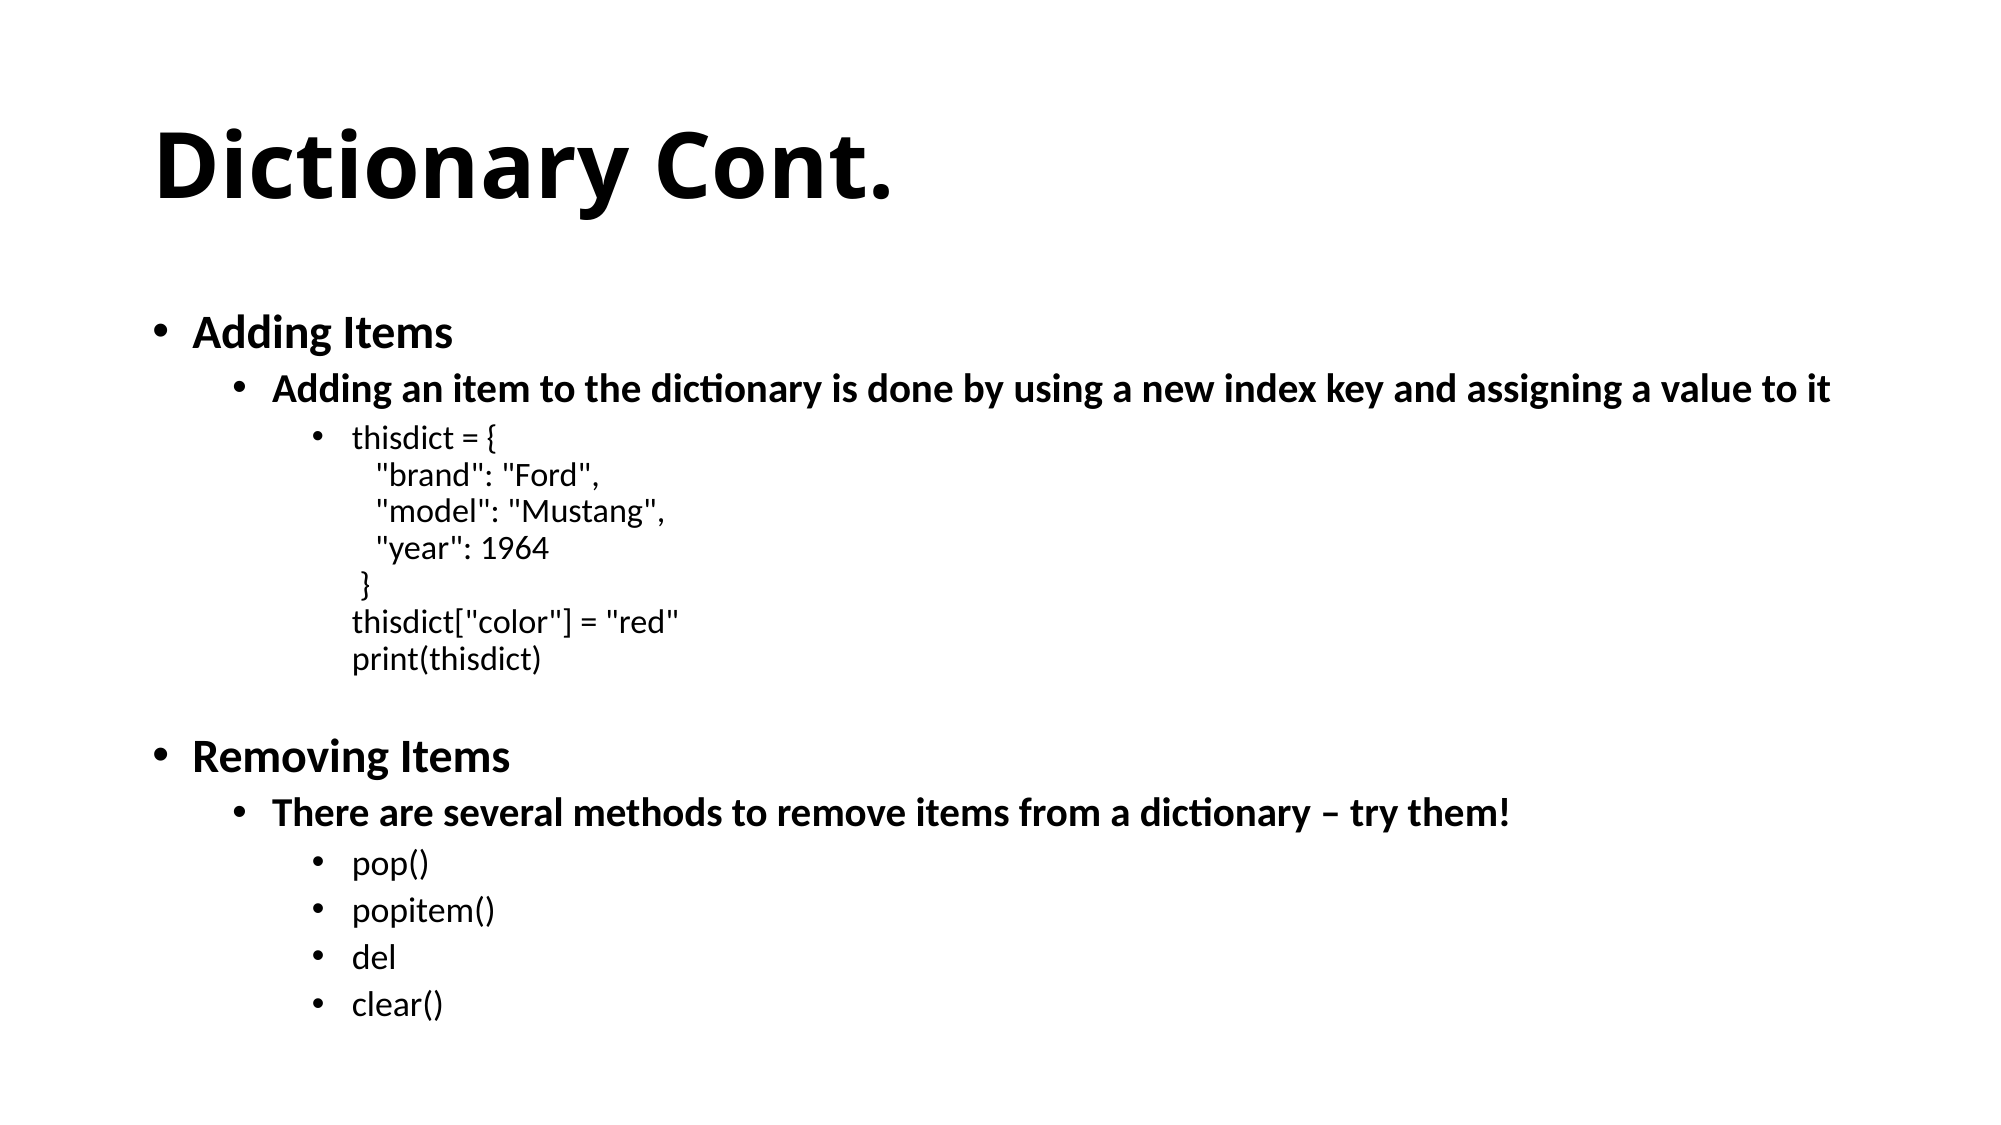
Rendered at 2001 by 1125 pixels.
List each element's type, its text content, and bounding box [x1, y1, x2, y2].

title Dictionary Cont. [137, 59, 1863, 278]
list Adding Items Adding an item to the dictionary is done by using a new index key and assigning a value to it thisdict = { "brand": "Ford", "model": "Mustang", "year": 1964 } thisdict["color"] = "red" print(thisdict) Removing Items There are several methods to remove items from a dictionary – try them! pop() popitem() del clear() [137, 299, 1863, 1057]
